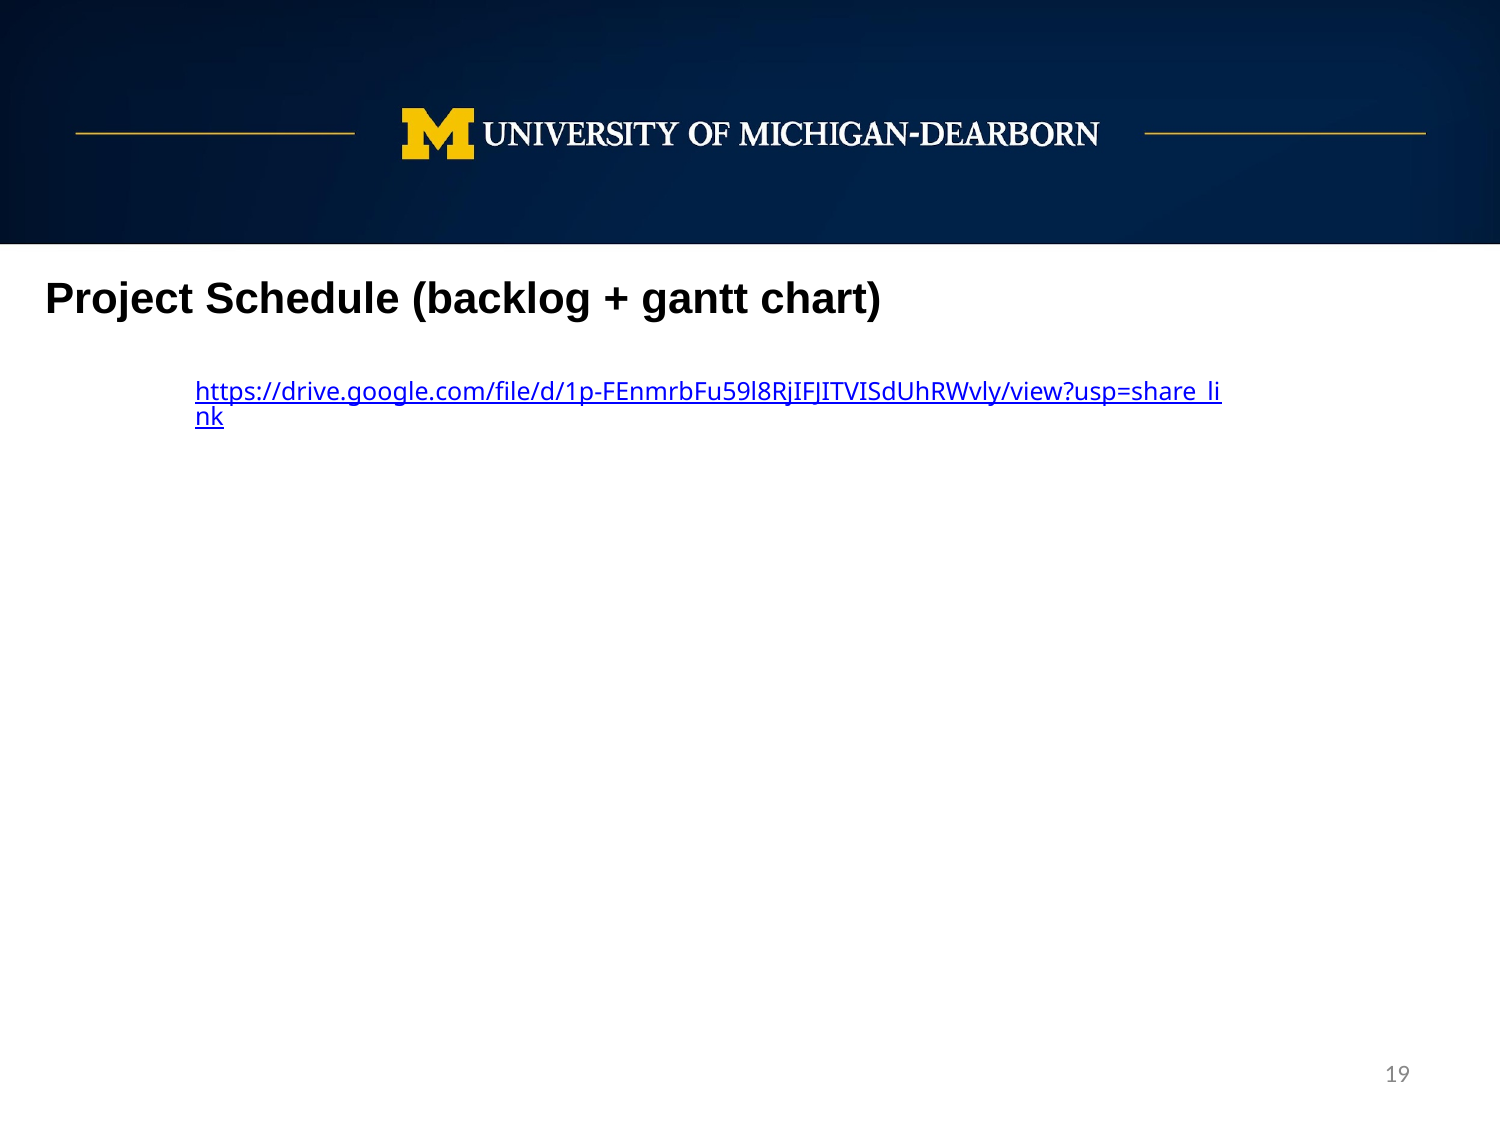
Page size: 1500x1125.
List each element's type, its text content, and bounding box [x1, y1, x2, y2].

text_box Project Schedule (backlog + gantt chart) https://drive.google.com/file/d/1p-FEnmrbFu59l8RjIFJITVISdUhRWvly/view?usp=share_link [29, 262, 1248, 447]
slide_number ‹#› [1074, 1042, 1425, 1103]
picture [0, 0, 1500, 1125]
